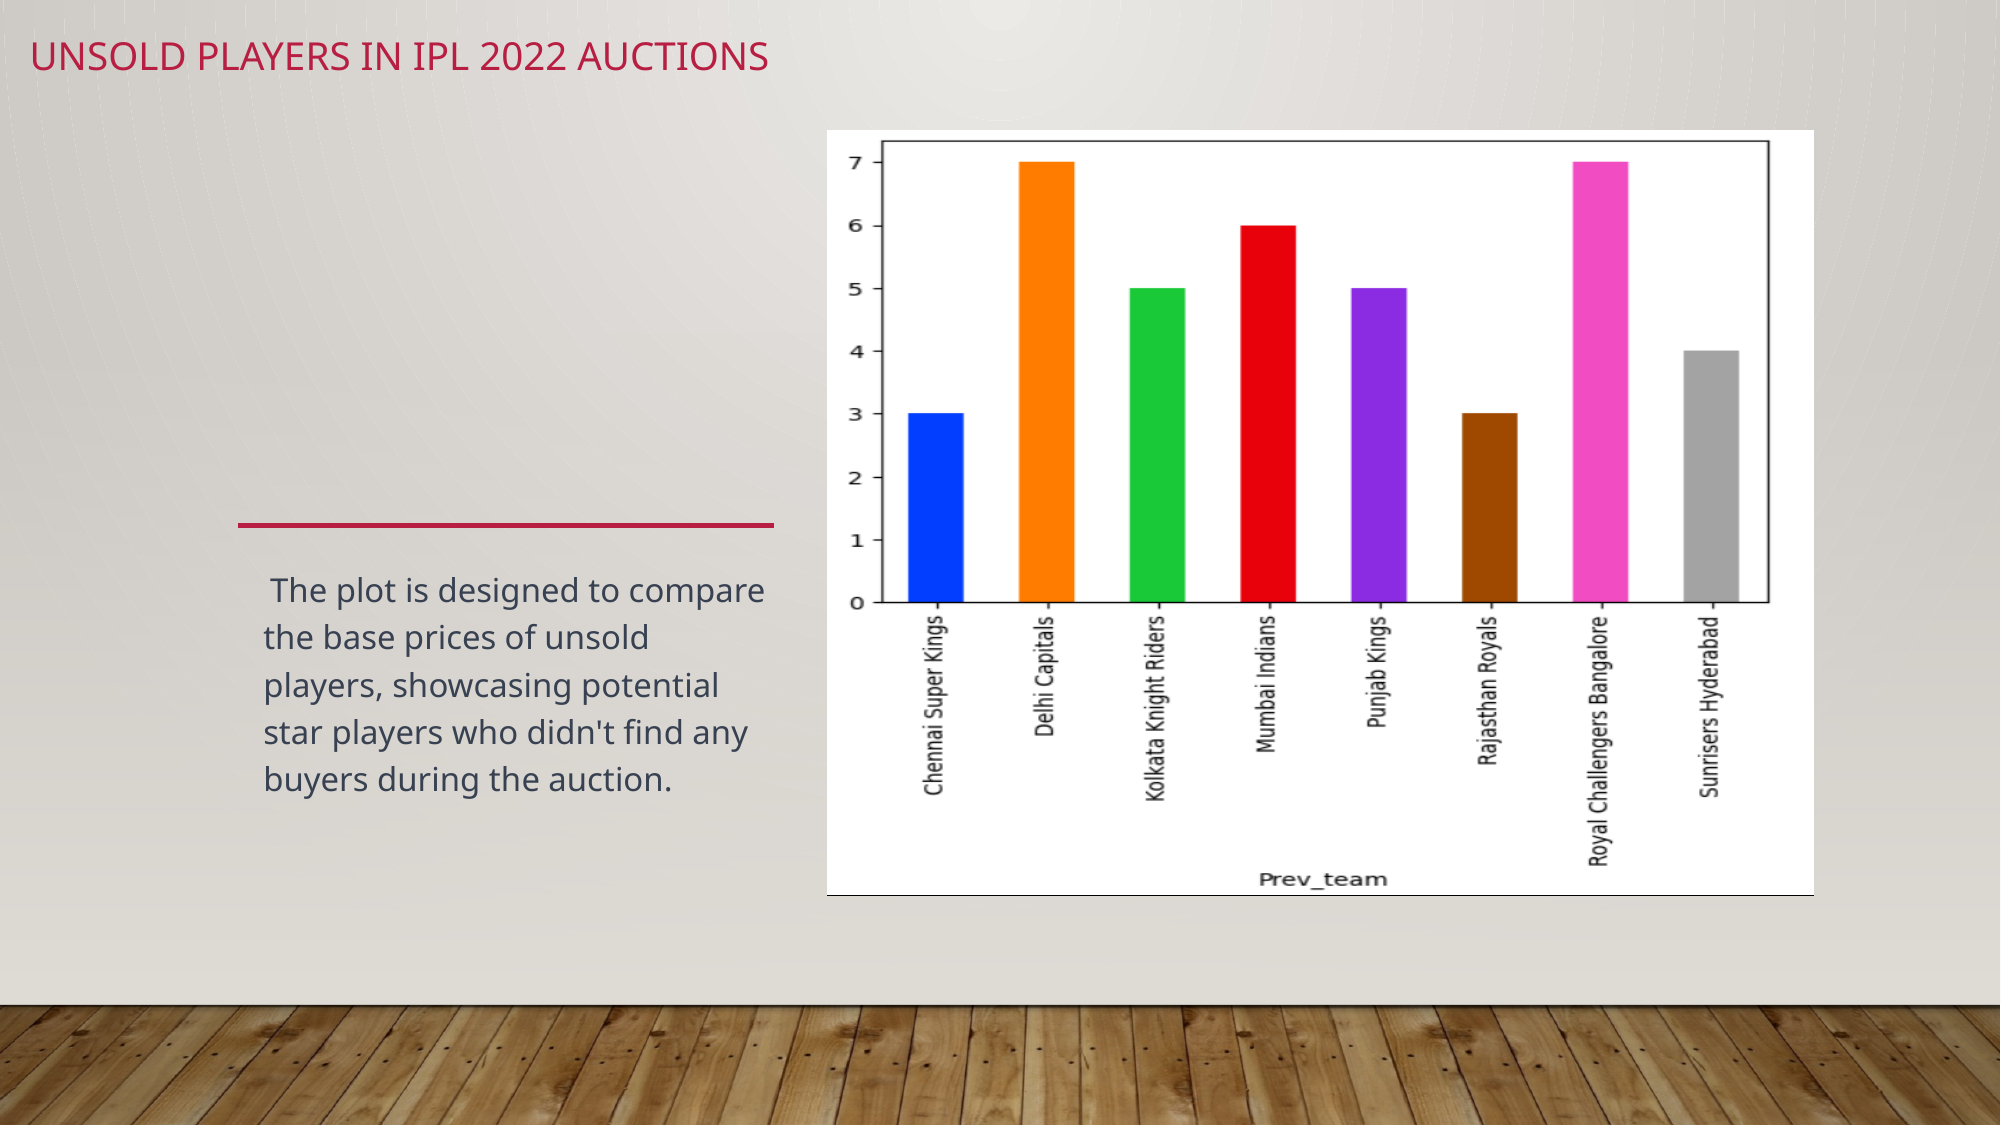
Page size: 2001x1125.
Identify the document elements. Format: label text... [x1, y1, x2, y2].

chart [827, 130, 1814, 896]
picture [0, 1005, 2000, 1125]
list The plot is designed to compare the base prices of unsold players, showcasing potential star players who didn't find any buyers during the auction. [248, 553, 786, 824]
title Unsold Players in IPL 2022 Auctions [0, 17, 817, 90]
